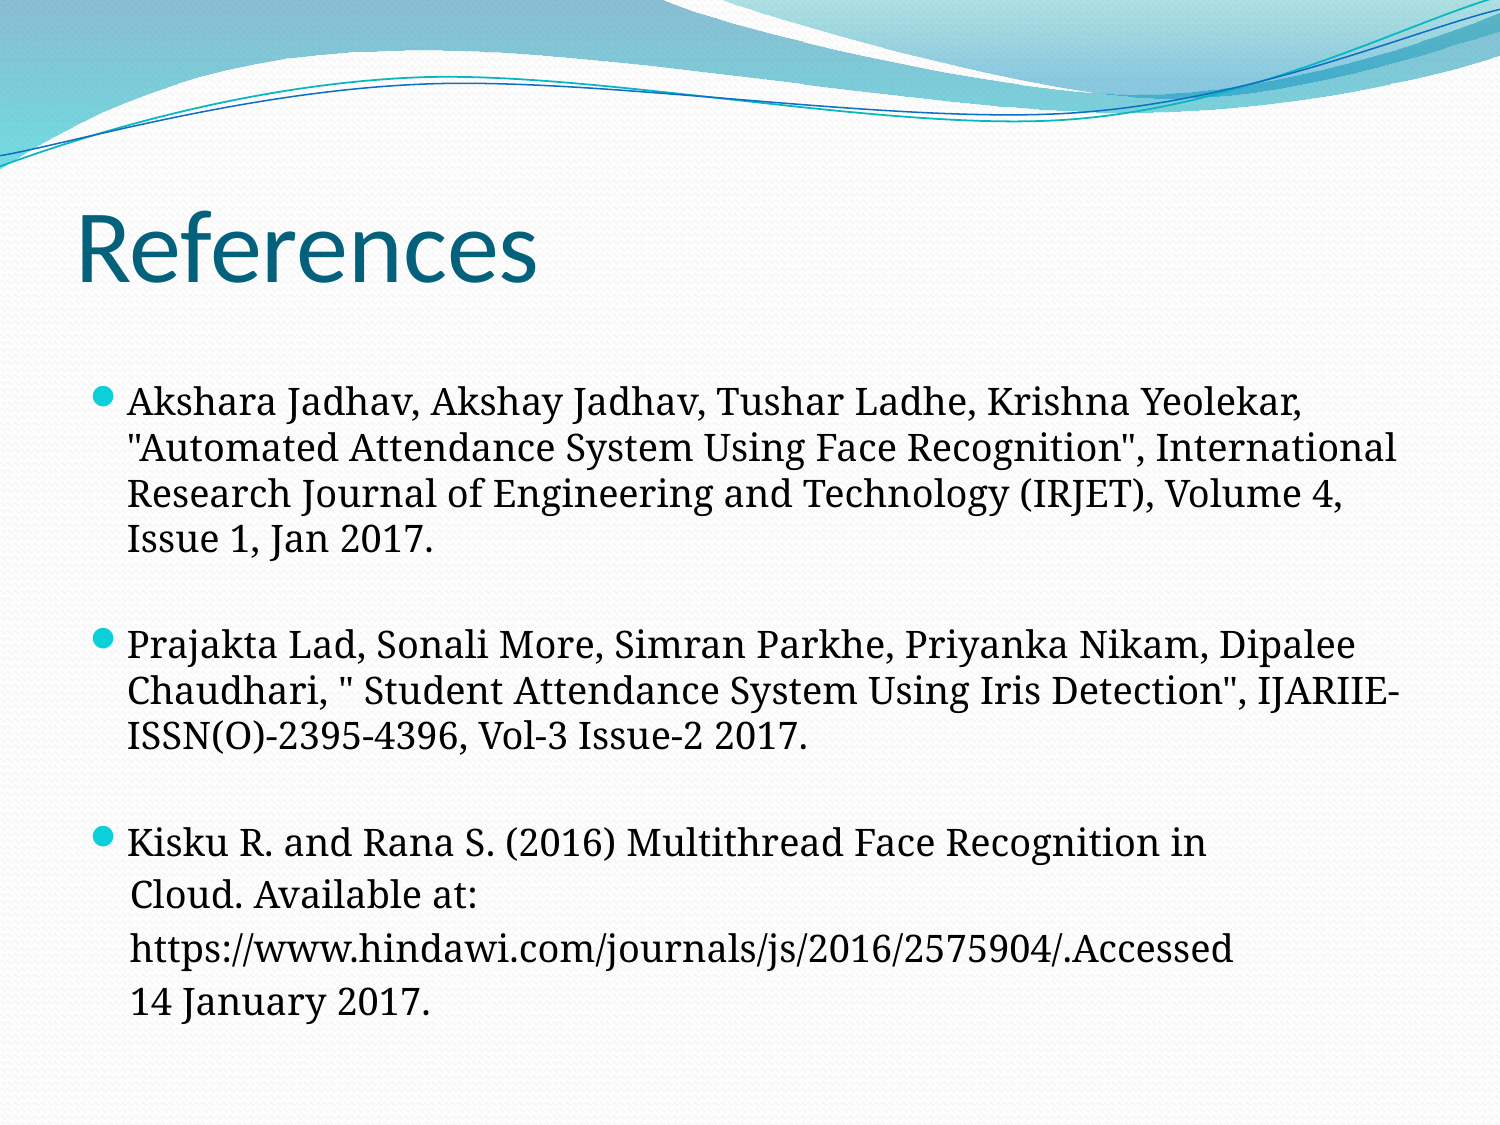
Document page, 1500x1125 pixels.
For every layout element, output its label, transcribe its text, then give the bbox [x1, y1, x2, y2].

title References [75, 115, 1425, 303]
list Akshara Jadhav, Akshay Jadhav, Tushar Ladhe, Krishna Yeolekar, "Automated Attendance System Using Face Recognition", International Research Journal of Engineering and Technology (IRJET), Volume 4, Issue 1, Jan 2017. Prajakta Lad, Sonali More, Simran Parkhe, Priyanka Nikam, Dipalee Chaudhari, " Student Attendance System Using Iris Detection", IJARIIE-ISSN(O)-2395-4396, Vol-3 Issue-2 2017. Kisku R. and Rana S. (2016) Multithread Face Recognition in Cloud. Available at: https://www.hindawi.com/journals/js/2016/2575904/.Accessed 14 January 2017. [75, 317, 1425, 1038]
